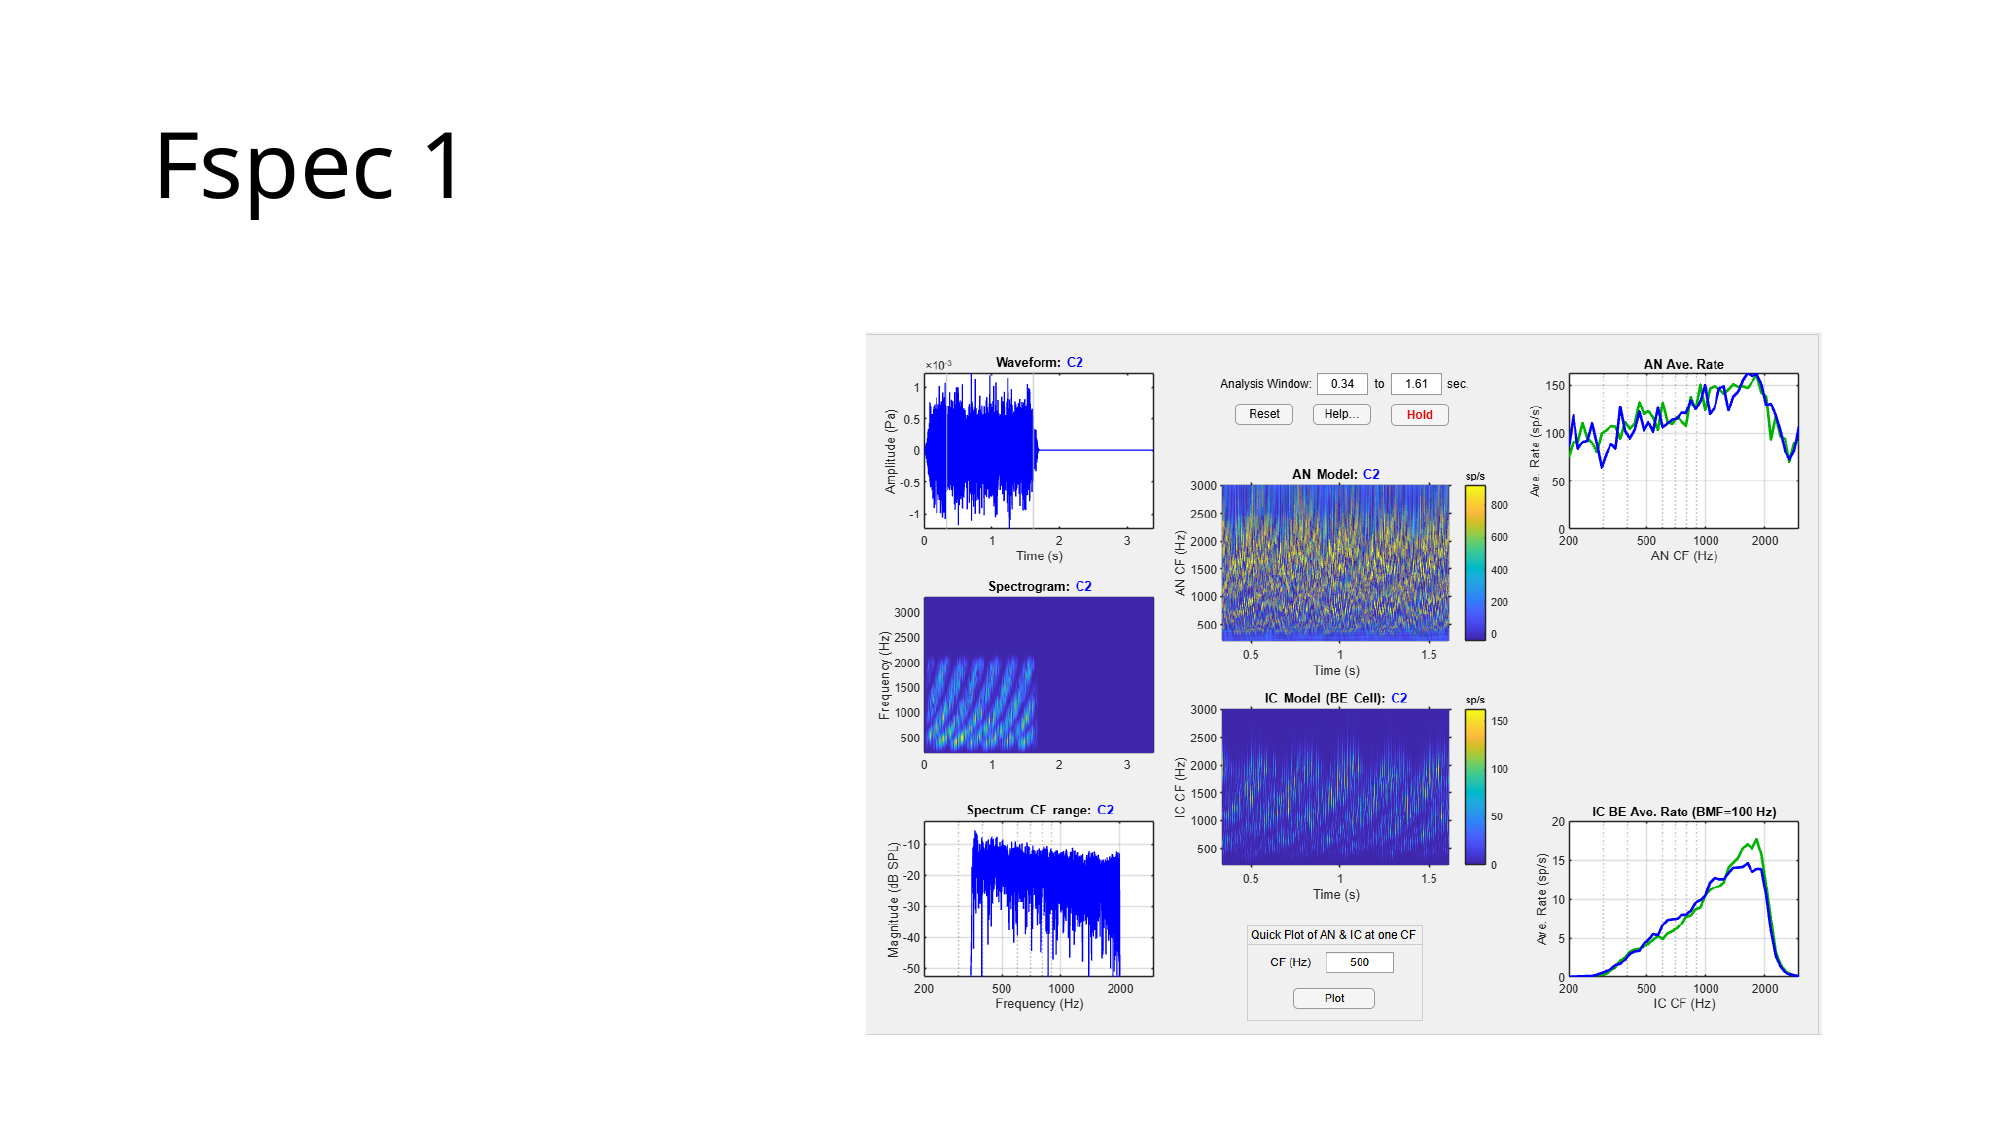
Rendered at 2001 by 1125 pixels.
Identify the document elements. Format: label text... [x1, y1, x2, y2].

picture [865, 332, 1823, 1036]
title Fspec 1 [137, 59, 1863, 278]
